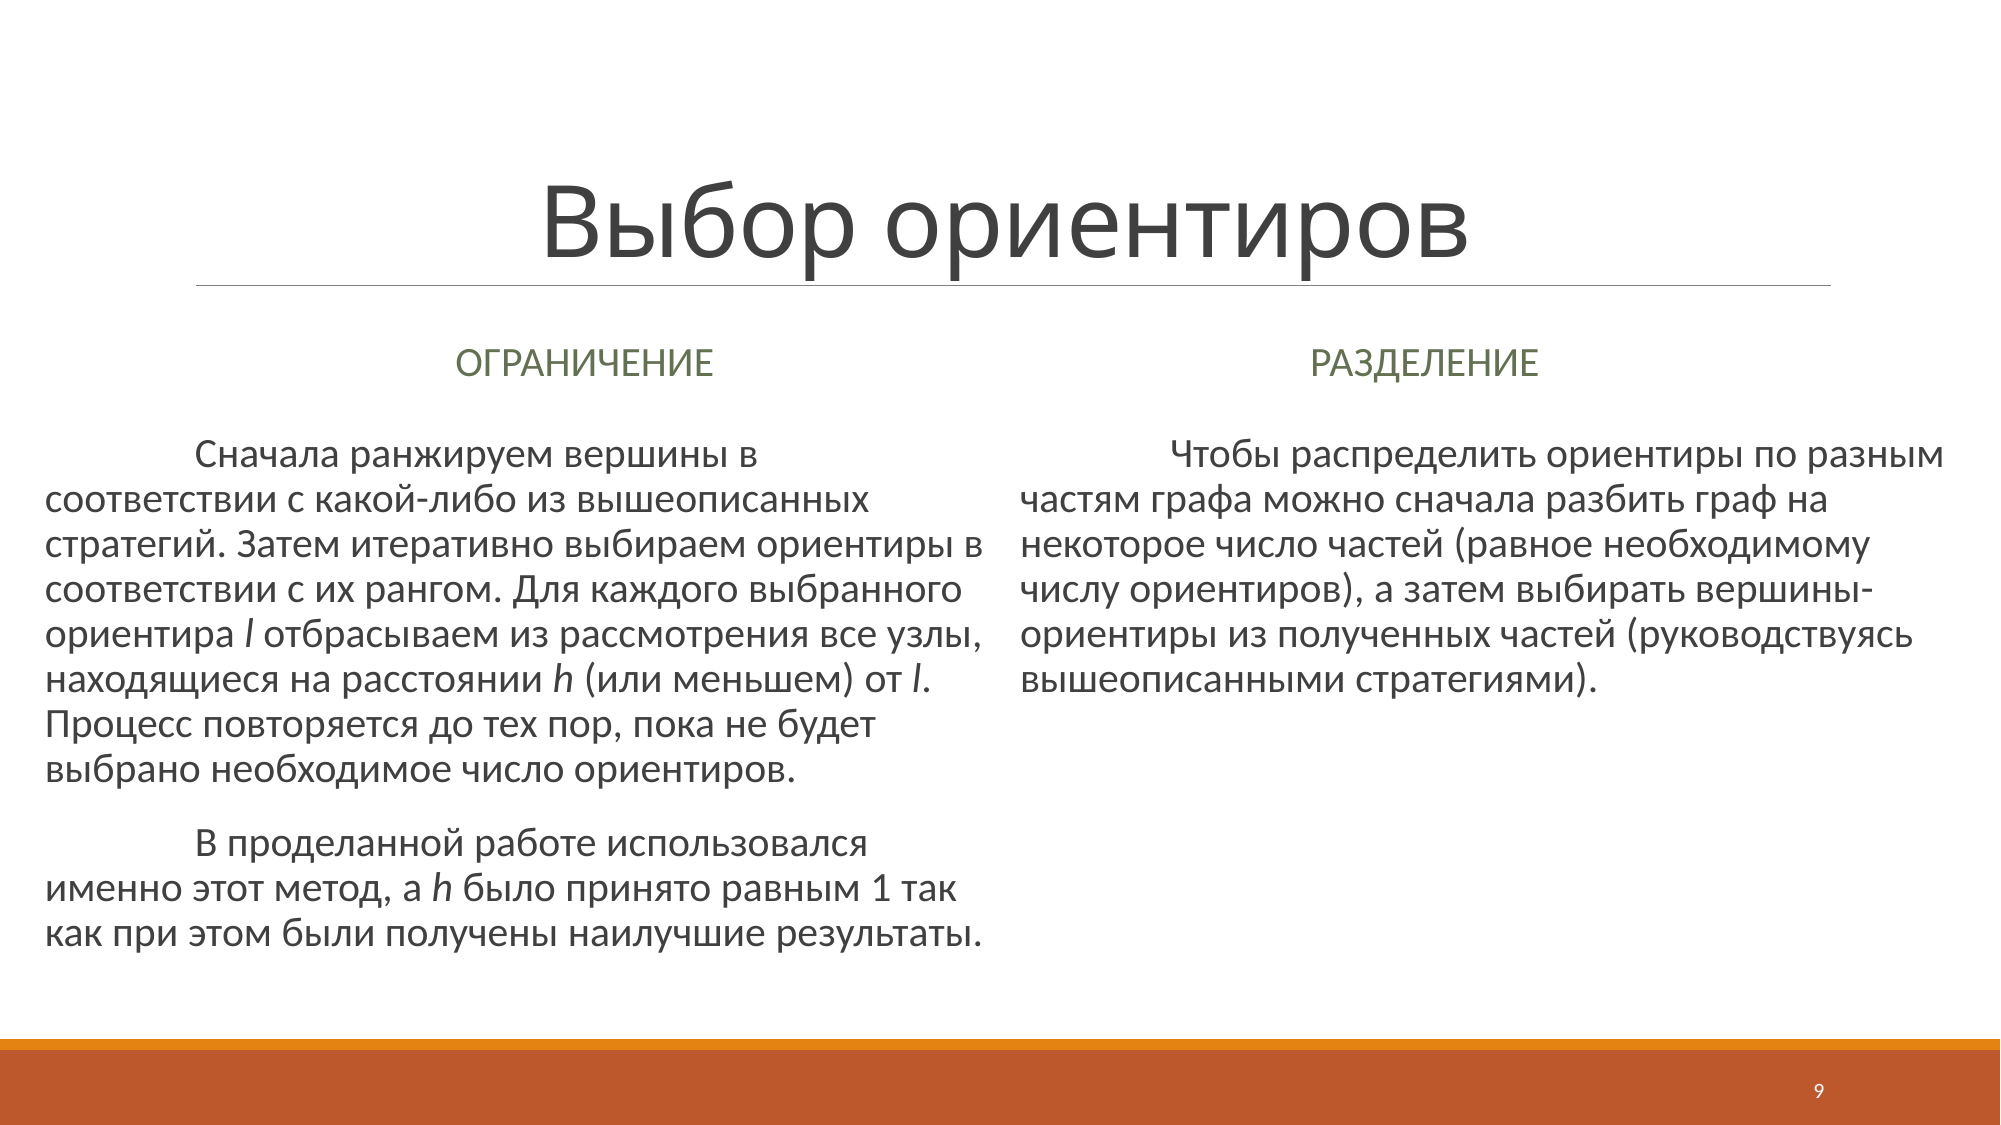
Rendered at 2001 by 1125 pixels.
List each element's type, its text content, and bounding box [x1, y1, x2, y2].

slide_number 9 [1624, 1059, 1840, 1120]
list Чтобы распределить ориентиры по разным частям графа можно сначала разбить граф на некоторое число частей (равное необходимому числу ориентиров), а затем выбирать вершины-ориентиры из полученных частей (руководствуясь вышеописанными стратегиями). [1020, 423, 1949, 978]
title Выбор ориентиров [180, 47, 1830, 285]
list Разделение [1020, 302, 1830, 423]
list Ограничение [180, 302, 990, 423]
list Сначала ранжируем вершины в соответствии с какой-либо из вышеописанных стратегий. Затем итеративно выбираем ориентиры в соответствии с их рангом. Для каждого выбранного ориентира l отбрасываем из рассмотрения все узлы, находящиеся на расстоянии h (или меньшем) от l. Процесс повторяется до тех пор, пока не будет выбрано необходимое число ориентиров. В проделанной работе использовался именно этот метод, а h было принято равным 1 так как при этом были получены наилучшие результаты. [44, 423, 990, 1030]
